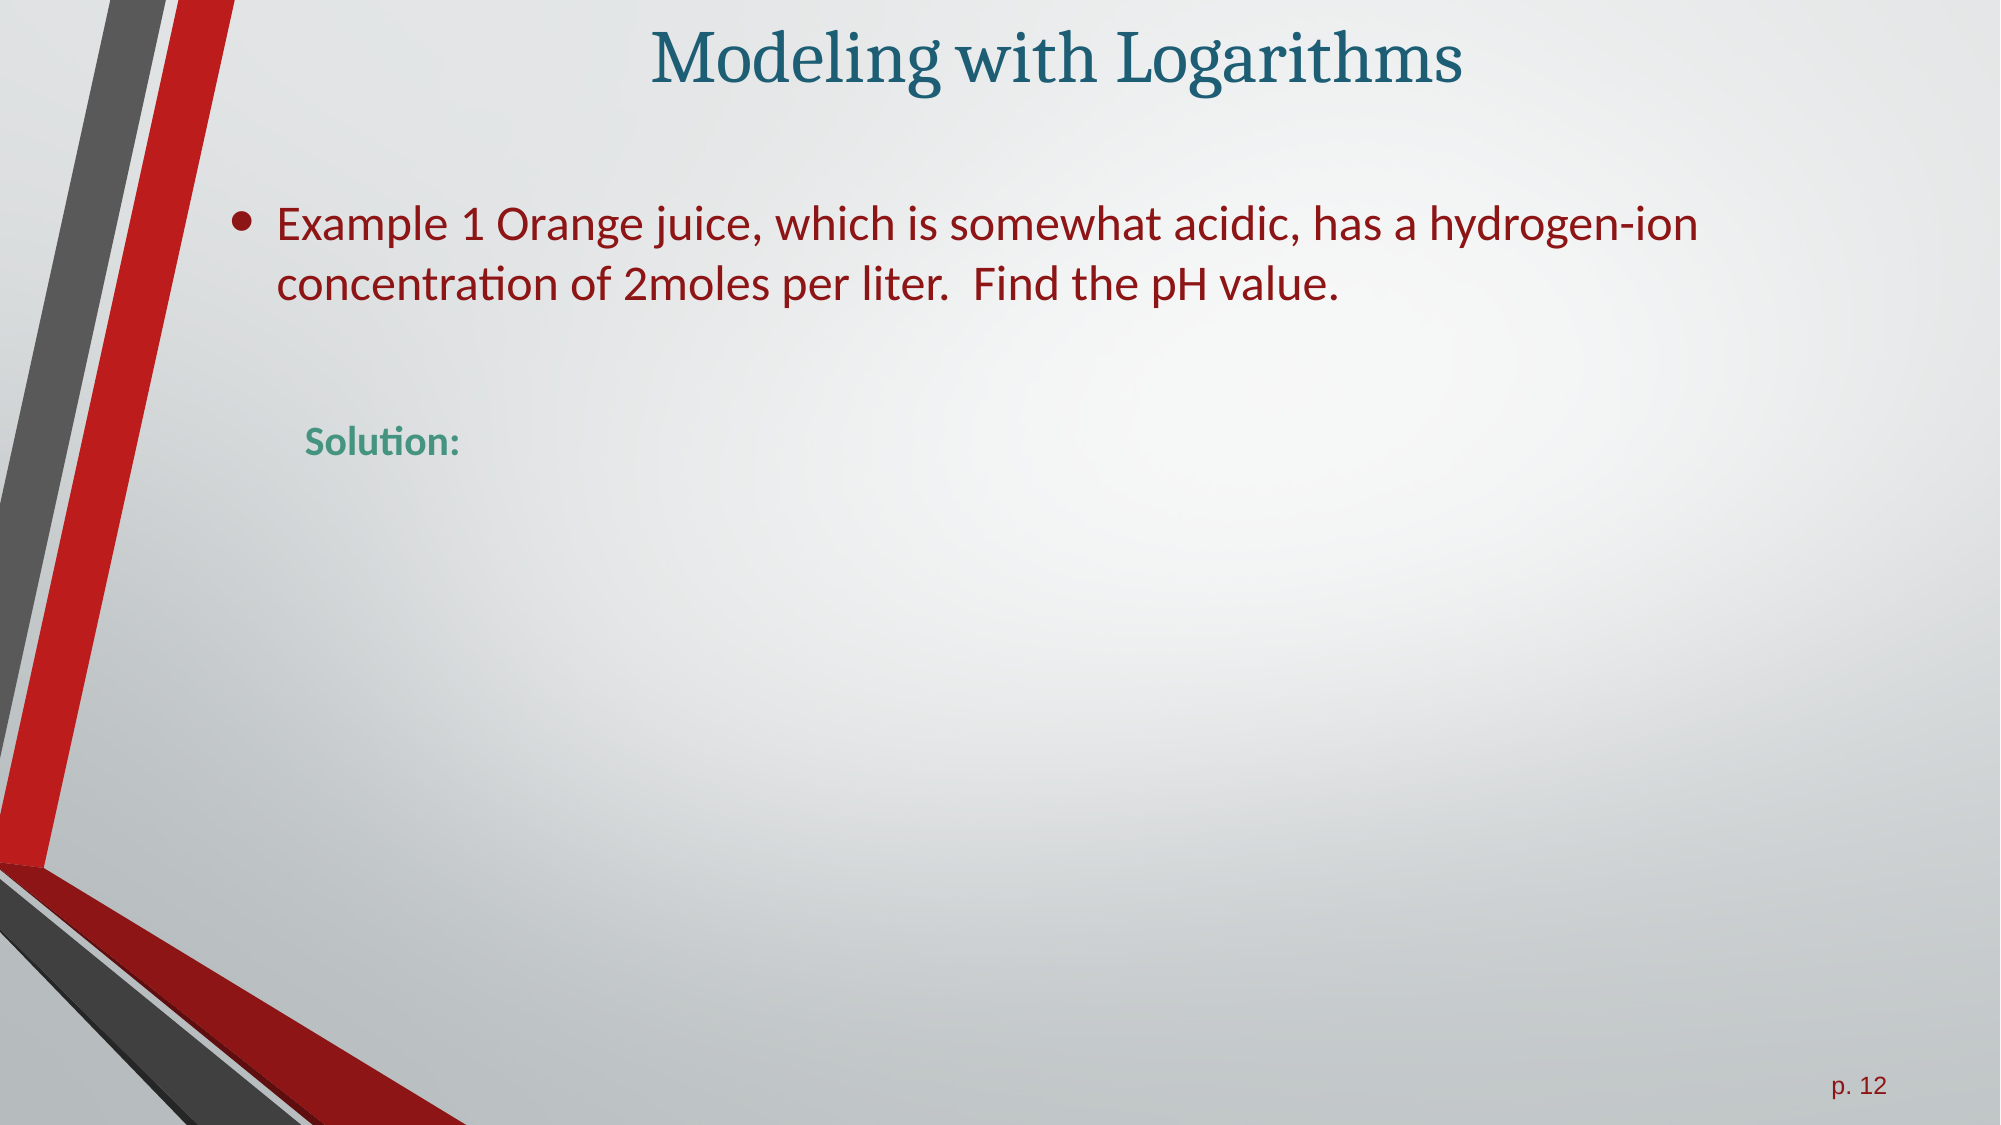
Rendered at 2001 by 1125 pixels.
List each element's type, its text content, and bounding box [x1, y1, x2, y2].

title Modeling with Logarithms [214, 0, 1900, 105]
